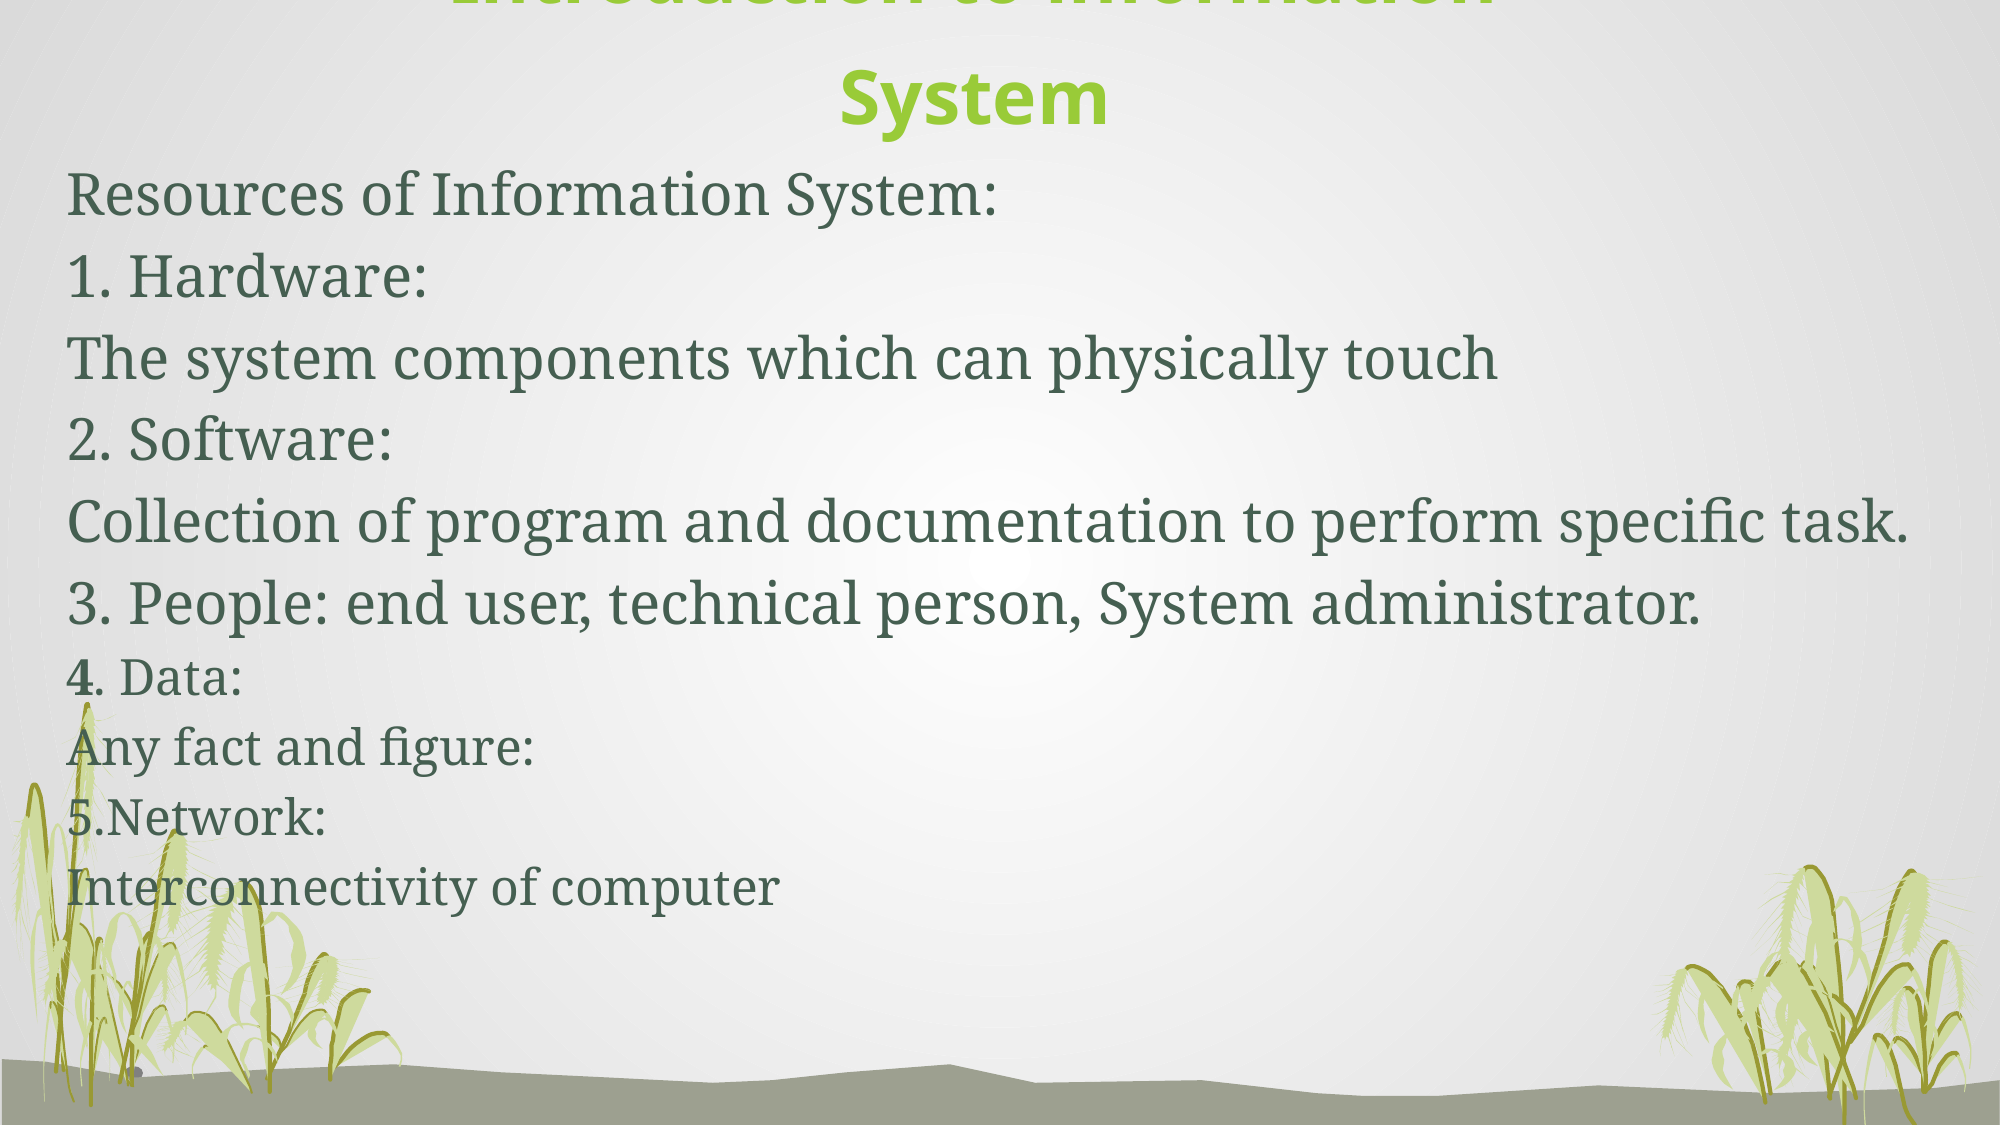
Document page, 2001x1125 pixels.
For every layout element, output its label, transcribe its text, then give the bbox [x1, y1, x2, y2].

title Introduction to information System [300, 50, 1650, 147]
list Resources of Information System: 1. Hardware: The system components which can physically touch 2. Software: Collection of program and documentation to perform specific task. 3. People: end user, technical person, System administrator. 4. Data: Any fact and figure: 5.Network: Interconnectivity of computer [50, 149, 1936, 1038]
